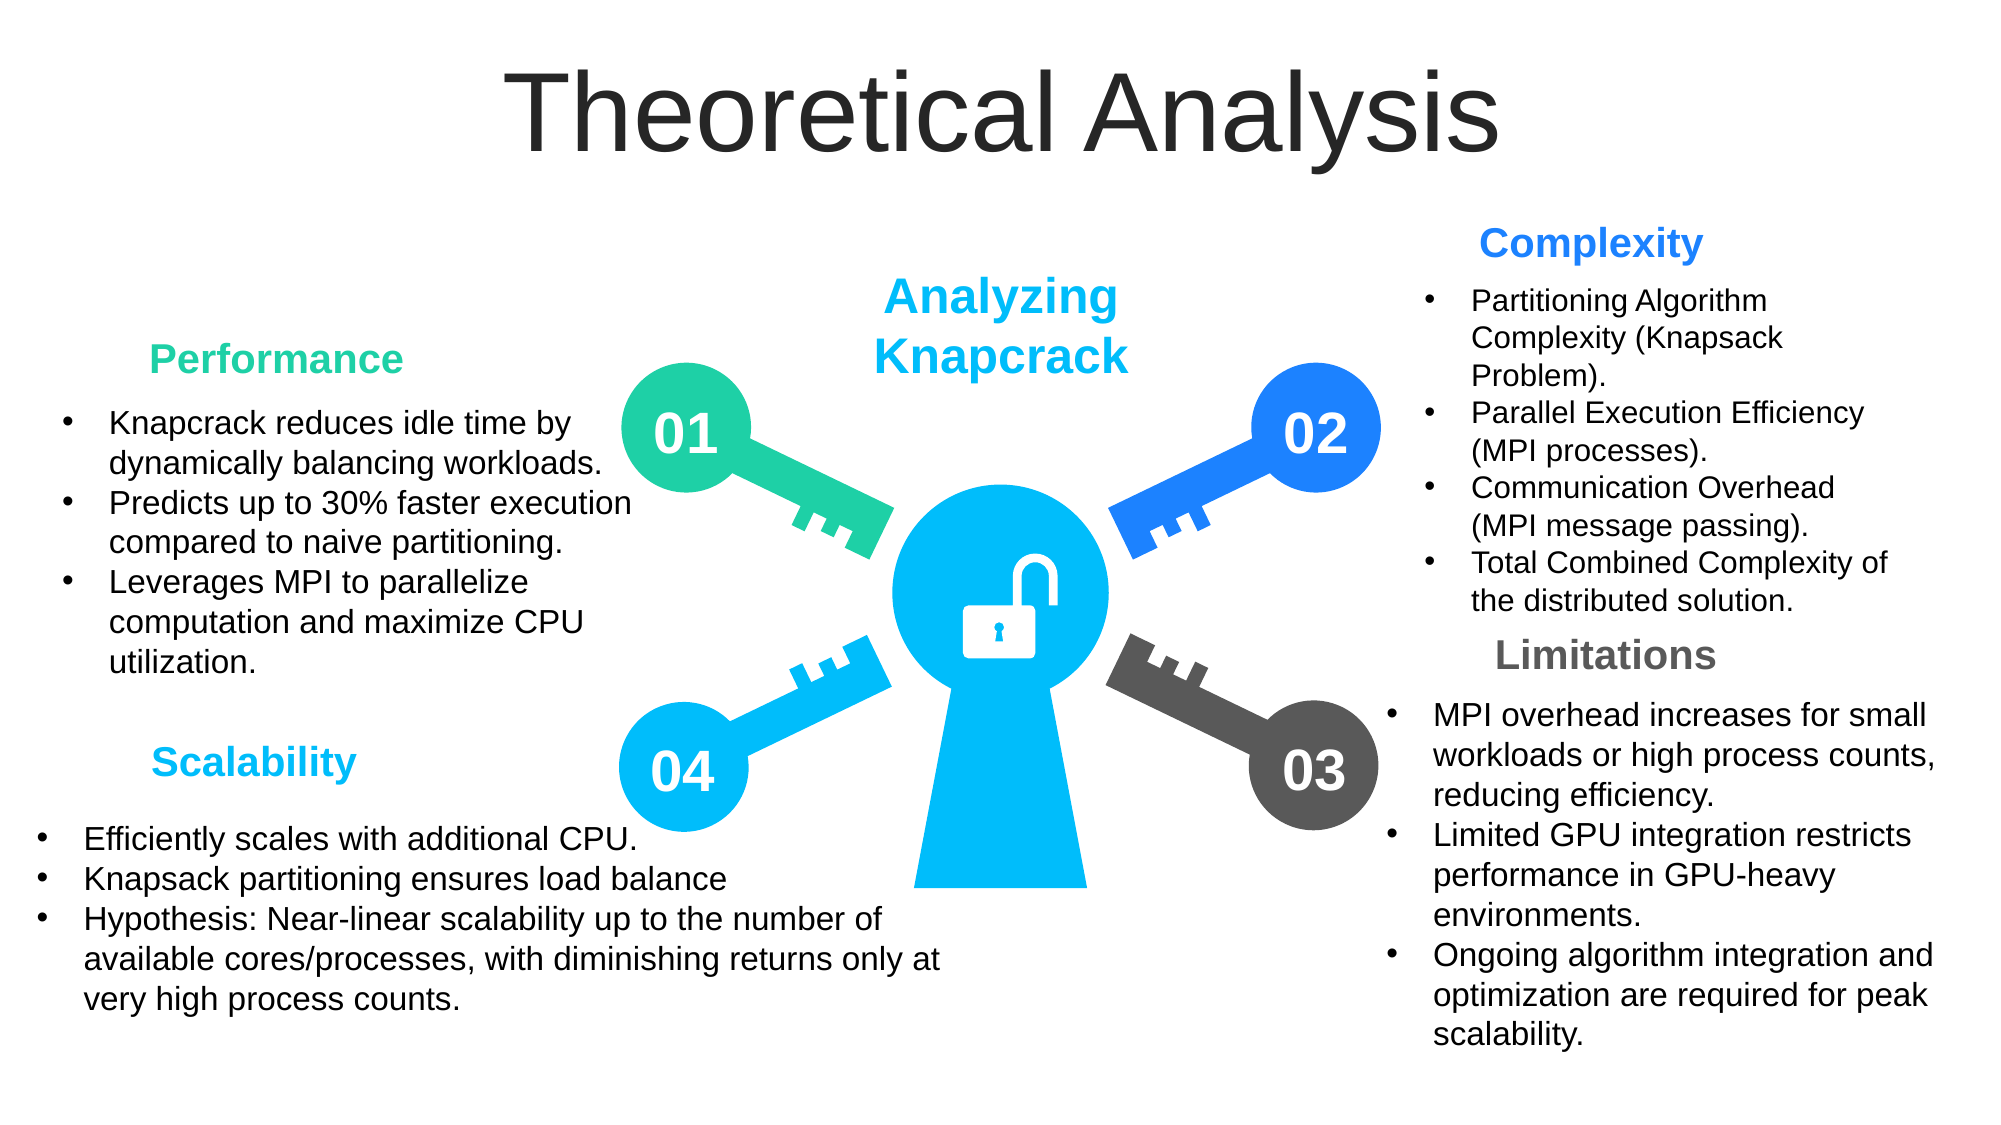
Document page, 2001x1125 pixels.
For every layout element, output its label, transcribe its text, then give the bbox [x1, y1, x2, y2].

text_box Knapcrack reduces idle time by dynamically balancing workloads. Predicts up to 30% faster execution compared to naive partitioning. Leverages MPI to parallelize computation and maximize CPU utilization. [47, 393, 611, 688]
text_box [611, 255, 1389, 888]
text_box Partitioning Algorithm Complexity (Knapsack Problem). Parallel Execution Efficiency (MPI processes). Communication Overhead (MPI message passing). Total Combined Complexity of the distributed solution. [1409, 272, 1921, 625]
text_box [1432, 207, 1952, 451]
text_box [0, 726, 720, 813]
list Theoretical Analysis [53, 55, 1952, 175]
text_box MPI overhead increases for small workloads or high process counts, reducing efficiency. Limited GPU integration restricts performance in GPU-heavy environments. Ongoing algorithm integration and optimization are required for peak scalability. [1371, 685, 2000, 1060]
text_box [0, 323, 420, 420]
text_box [1432, 620, 1968, 811]
text_box Efficiently scales with additional CPU. Knapsack partitioning ensures load balance Hypothesis: Near-linear scalability up to the number of available cores/processes, with diminishing returns only at very high process counts. [21, 813, 979, 1025]
